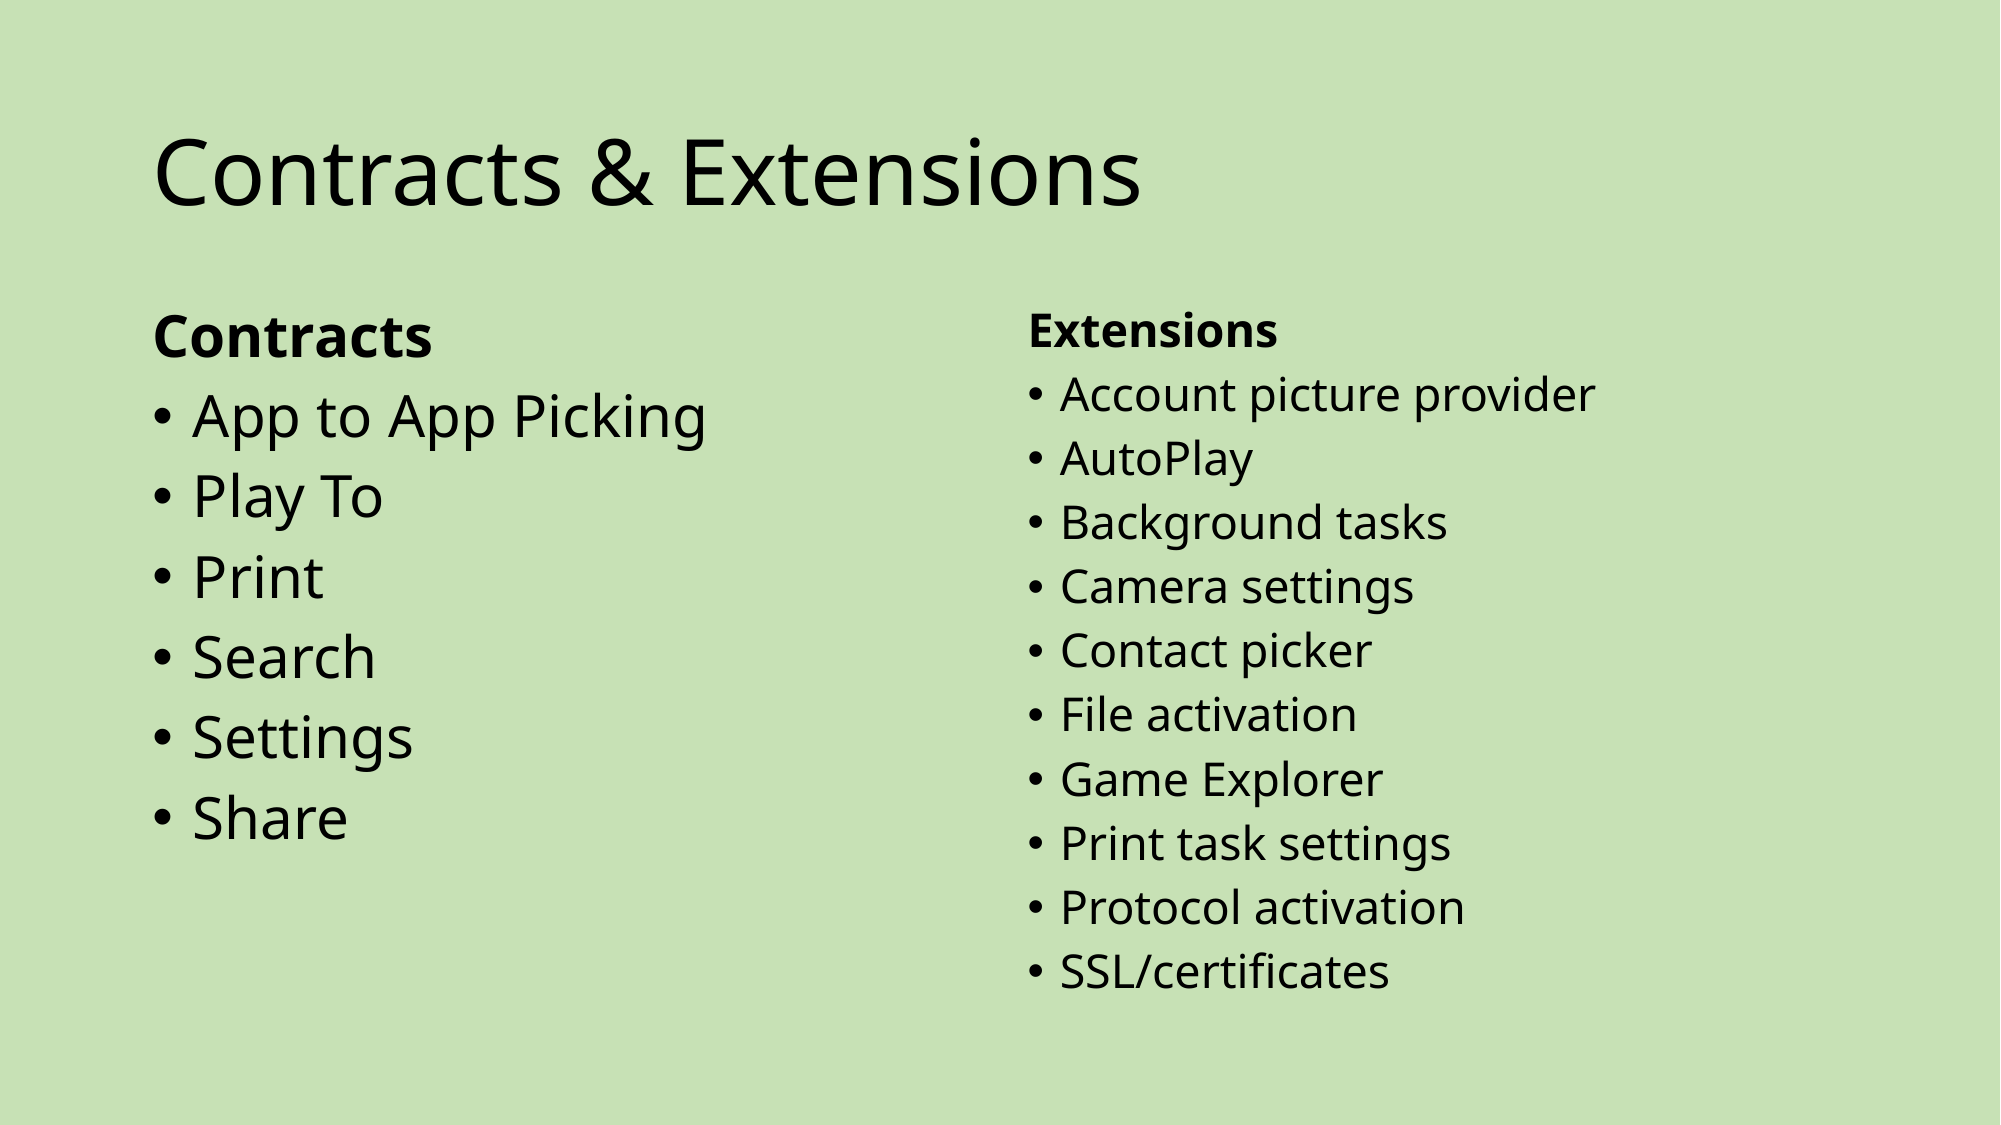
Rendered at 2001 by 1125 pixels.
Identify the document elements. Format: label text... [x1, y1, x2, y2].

list Extensions Account picture provider AutoPlay Background tasks Camera settings Contact picker File activation Game Explorer Print task settings Protocol activation SSL/certificates [1012, 299, 1863, 1014]
list Contracts App to App Picking Play To Print Search Settings Share [137, 299, 988, 1014]
title Contracts & Extensions [137, 59, 1863, 278]
